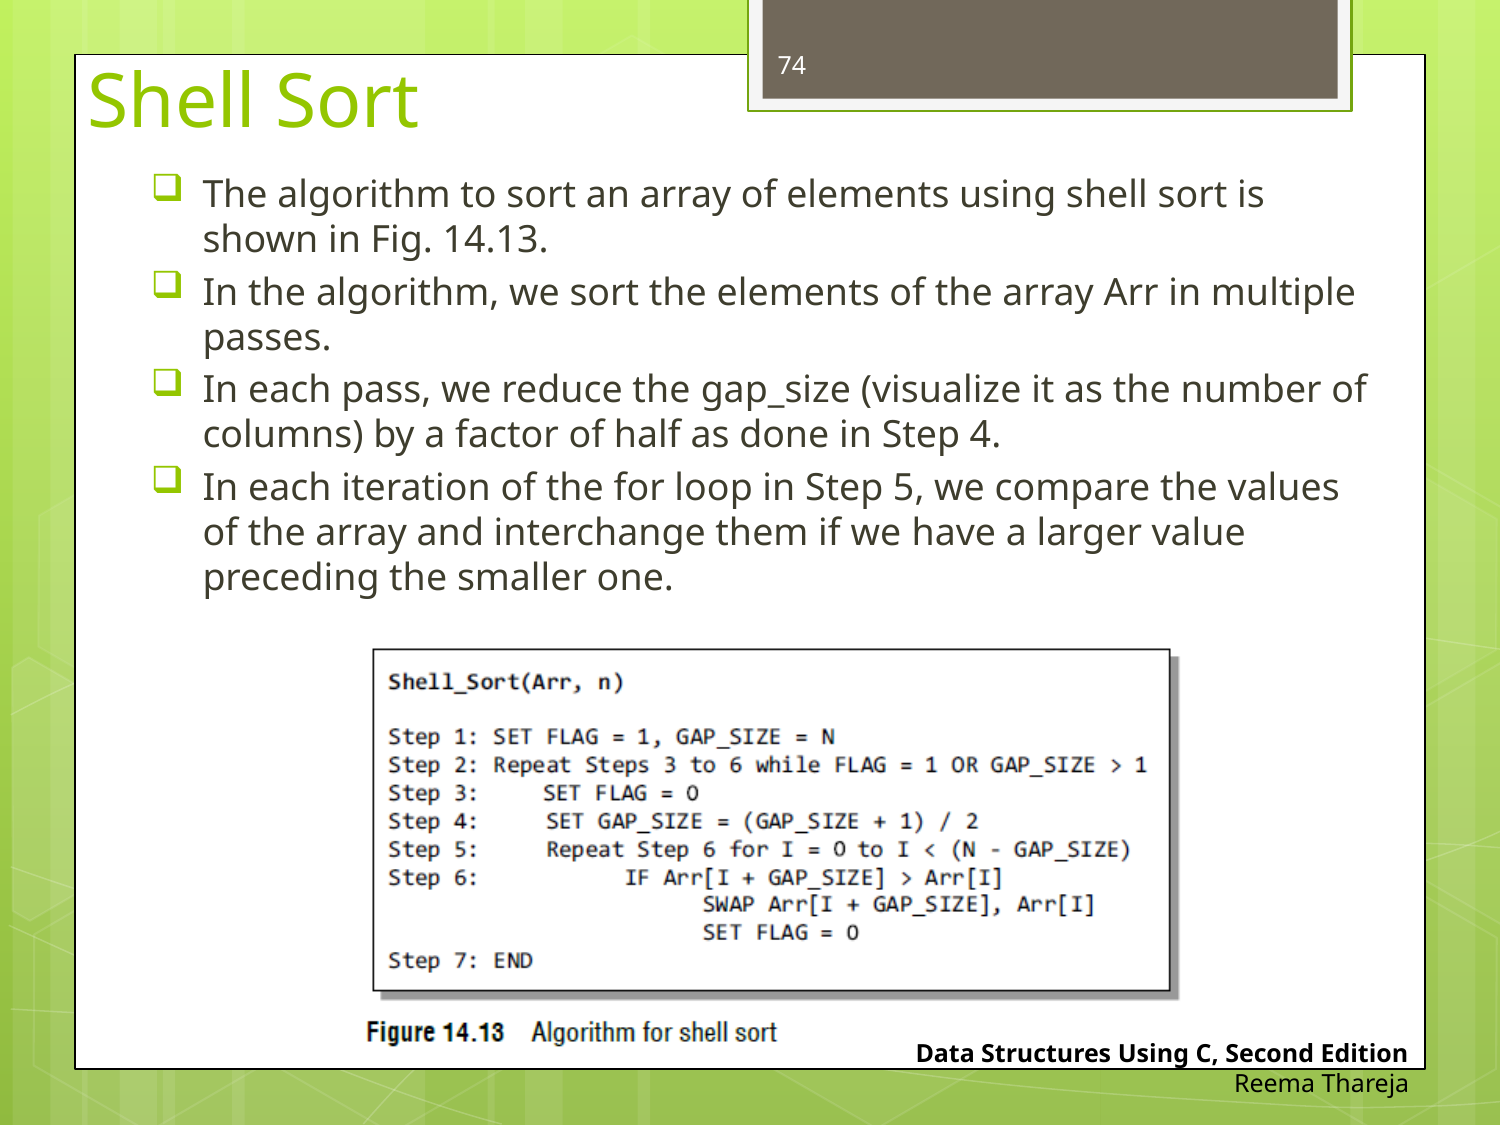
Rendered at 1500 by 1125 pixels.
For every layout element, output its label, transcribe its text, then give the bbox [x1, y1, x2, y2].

title Shell Sort [72, 37, 1225, 150]
slide_number 74 [762, 36, 982, 97]
footer Data Structures Using C, Second Edition Reema Thareja [849, 1037, 1425, 1098]
list The algorithm to sort an array of elements using shell sort is shown in Fig. 14.13. In the algorithm, we sort the elements of the array Arr in multiple passes. In each pass, we reduce the gap_size (visualize it as the number of columns) by a factor of half as done in Step 4. In each iteration of the for loop in Step 5, we compare the values of the array and interchange them if we have a larger value preceding the smaller one. [112, 162, 1400, 1025]
picture [365, 641, 1188, 1059]
